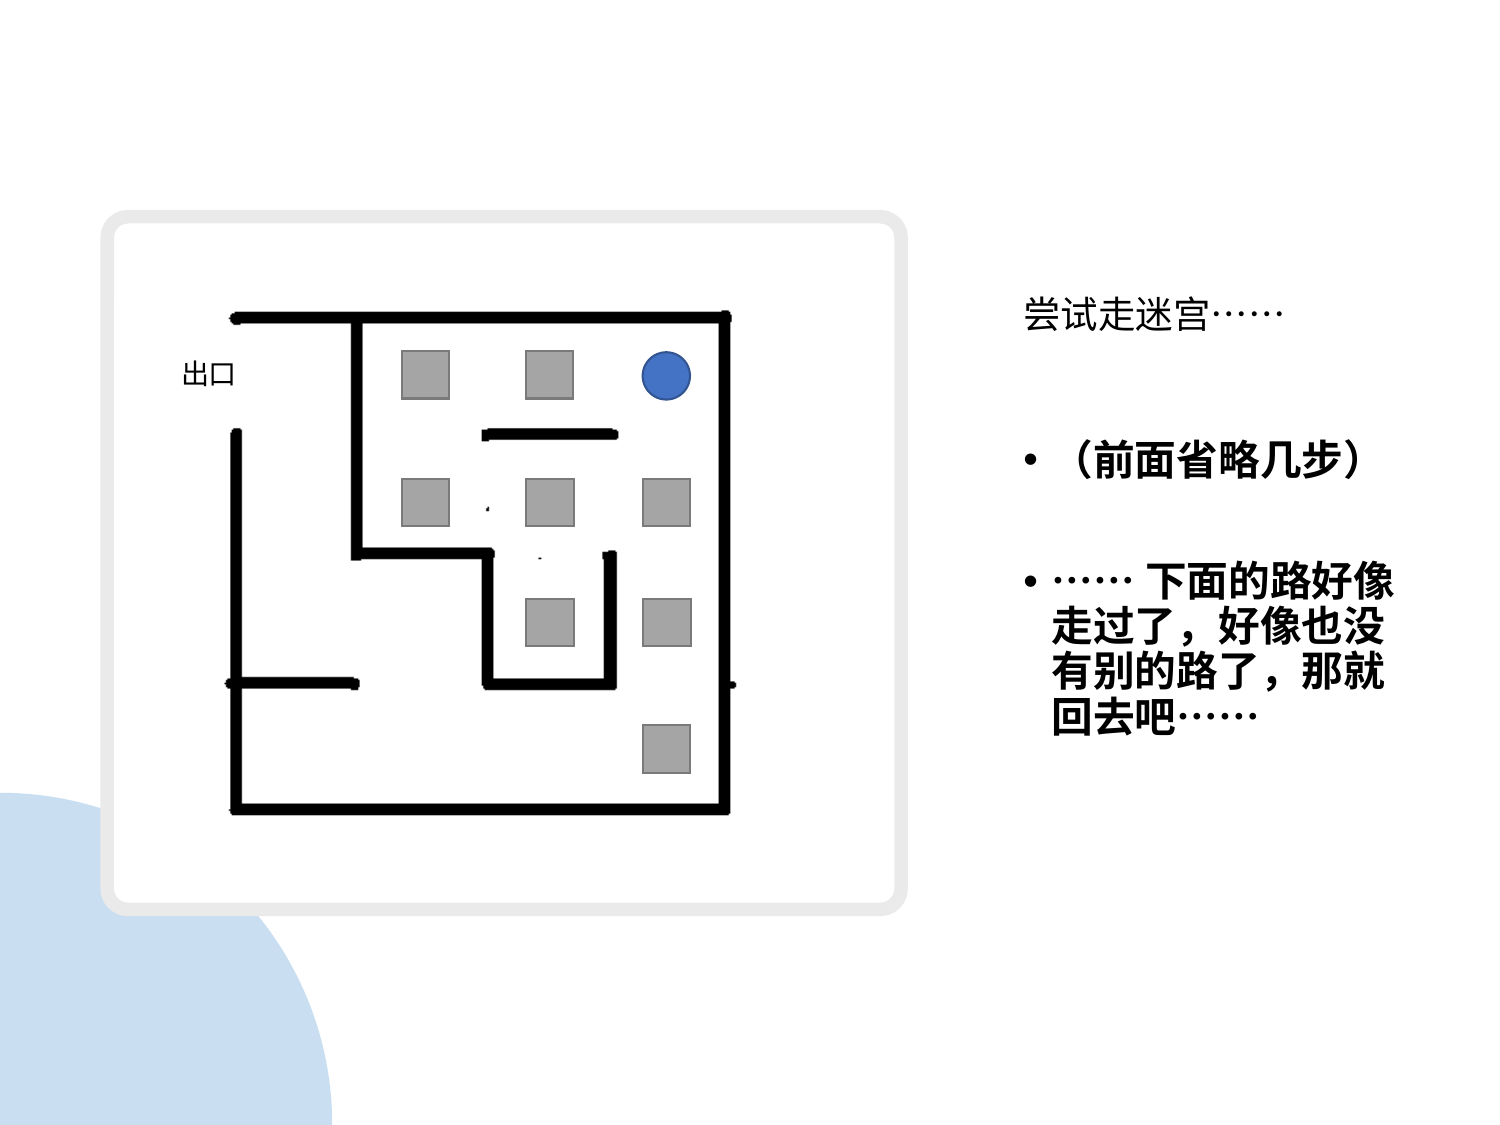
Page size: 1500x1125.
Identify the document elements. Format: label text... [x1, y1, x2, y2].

list （前面省略几步） ……下面的路好像走过了，好像也没有别的路了，那就回去吧…… [1008, 431, 1421, 910]
text_box [0, 792, 333, 1125]
title 尝试走迷宫…… [1008, 219, 1421, 414]
picture [107, 216, 902, 910]
